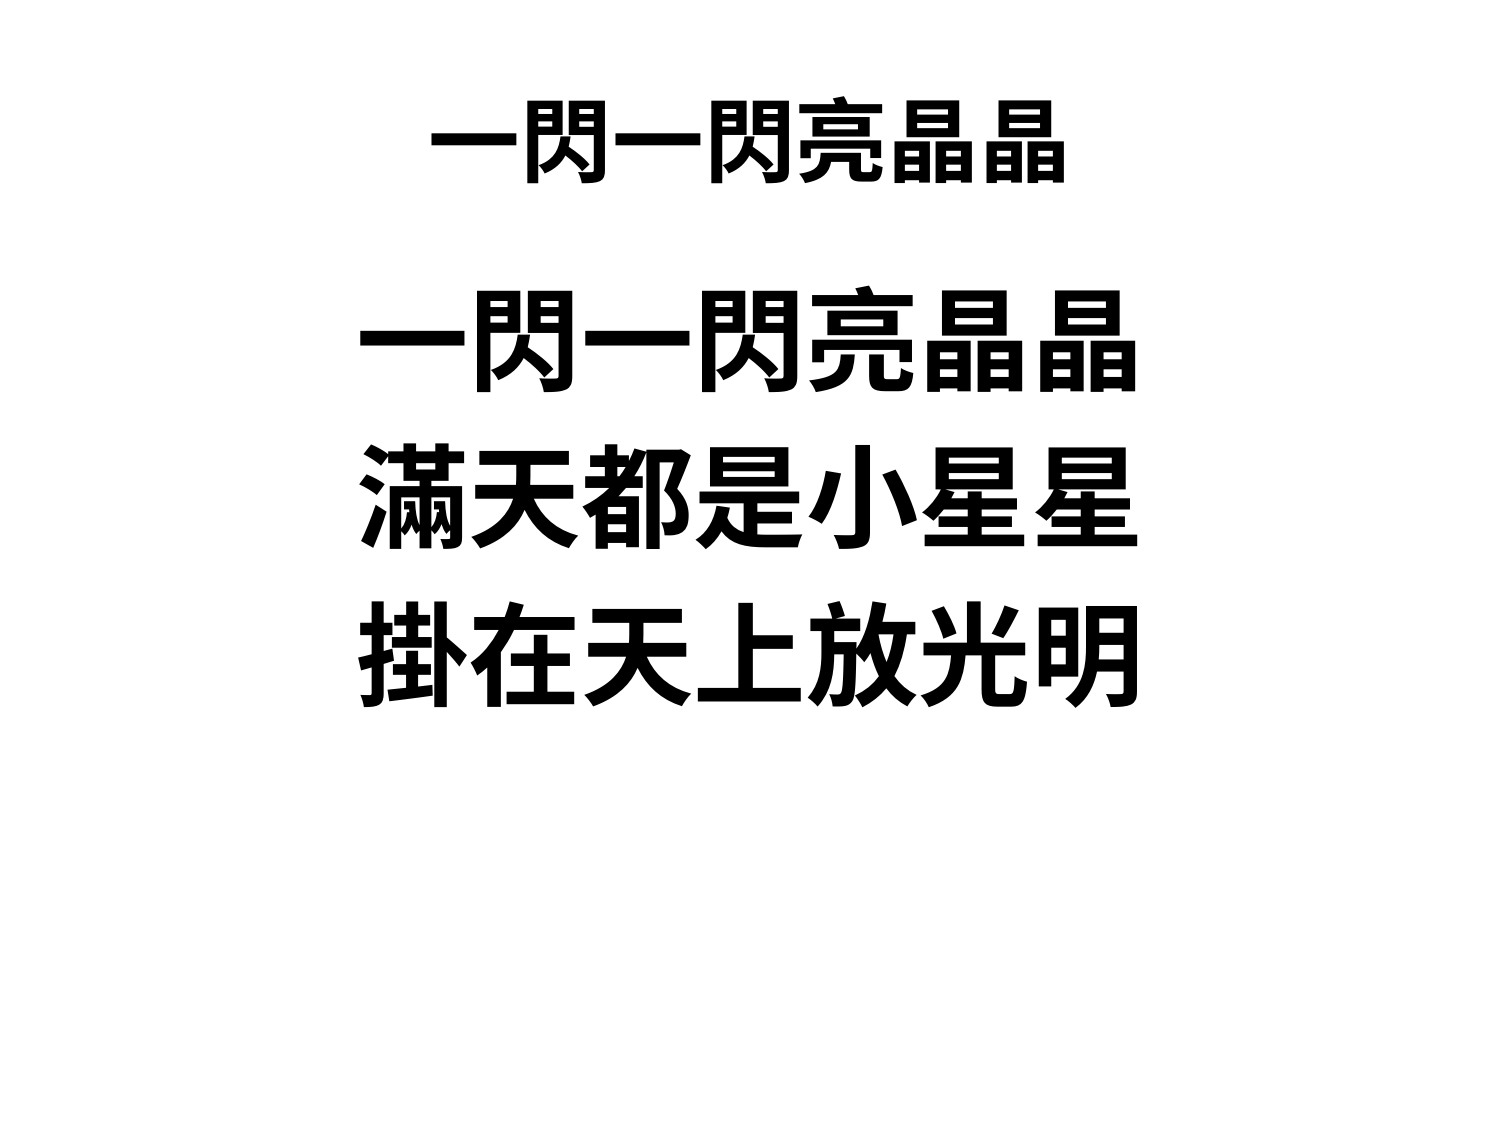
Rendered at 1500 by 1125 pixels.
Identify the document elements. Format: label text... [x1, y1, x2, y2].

list 一閃一閃亮晶晶 滿天都是小星星 掛在天上放光明 [75, 262, 1425, 1005]
title 一閃一閃亮晶晶 [75, 45, 1425, 233]
